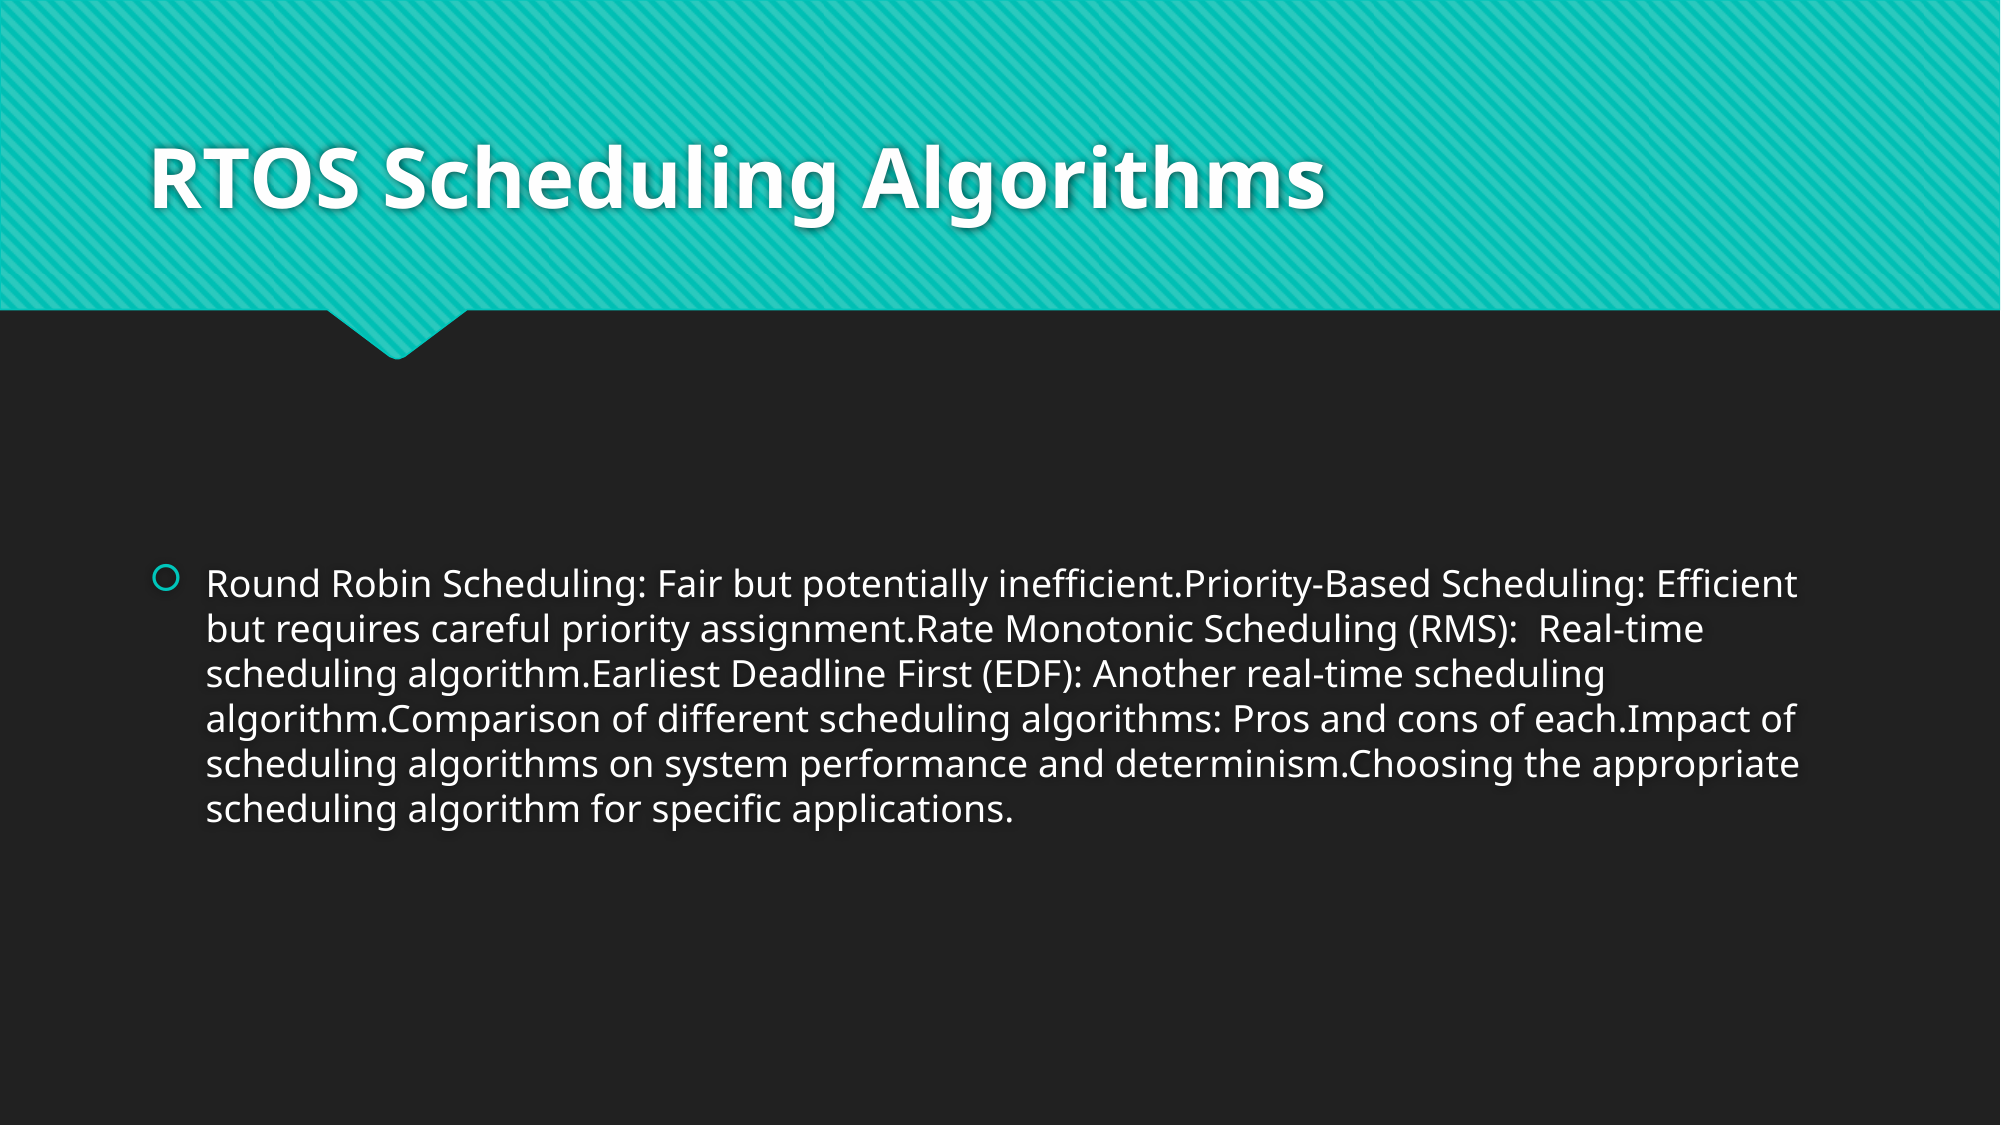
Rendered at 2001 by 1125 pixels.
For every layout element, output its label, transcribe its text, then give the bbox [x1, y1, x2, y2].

list Round Robin Scheduling: Fair but potentially inefficient.Priority-Based Scheduling: Efficient but requires careful priority assignment.Rate Monotonic Scheduling (RMS): Real-time scheduling algorithm.Earliest Deadline First (EDF): Another real-time scheduling algorithm.Comparison of different scheduling algorithms: Pros and cons of each.Impact of scheduling algorithms on system performance and determinism.Choosing the appropriate scheduling algorithm for specific applications. [134, 364, 1866, 962]
title RTOS Scheduling Algorithms [132, 73, 1868, 233]
